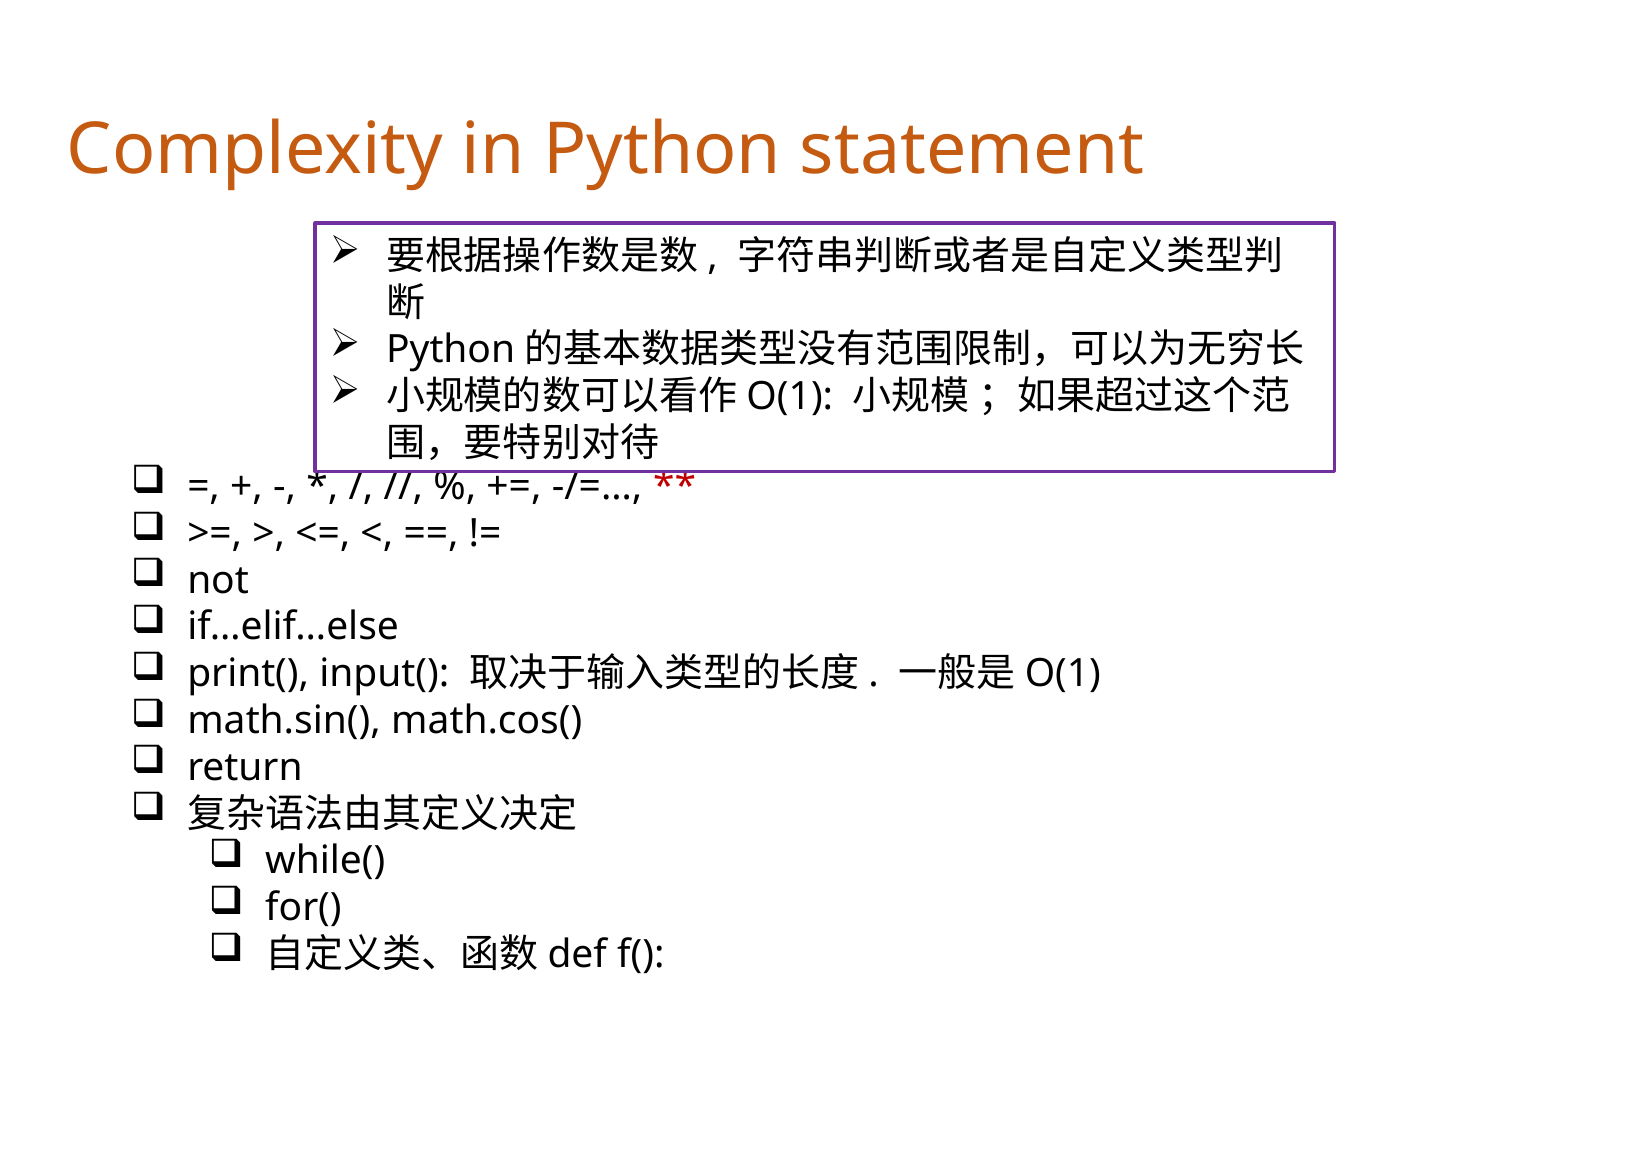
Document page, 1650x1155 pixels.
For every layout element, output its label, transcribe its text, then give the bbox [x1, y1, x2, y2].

text_box =, +, -, *, /, //, %, +=, -/=…, ** >=, >, <=, <, ==, != not if…elif…else print(), input(): 取决于输入类型的长度. 一般是O(1) math.sin(), math.cos() return 复杂语法由其定义决定 while() for() 自定义类、函数def f(): [116, 453, 1504, 983]
text_box Complexity in Python statement [52, 94, 1160, 196]
